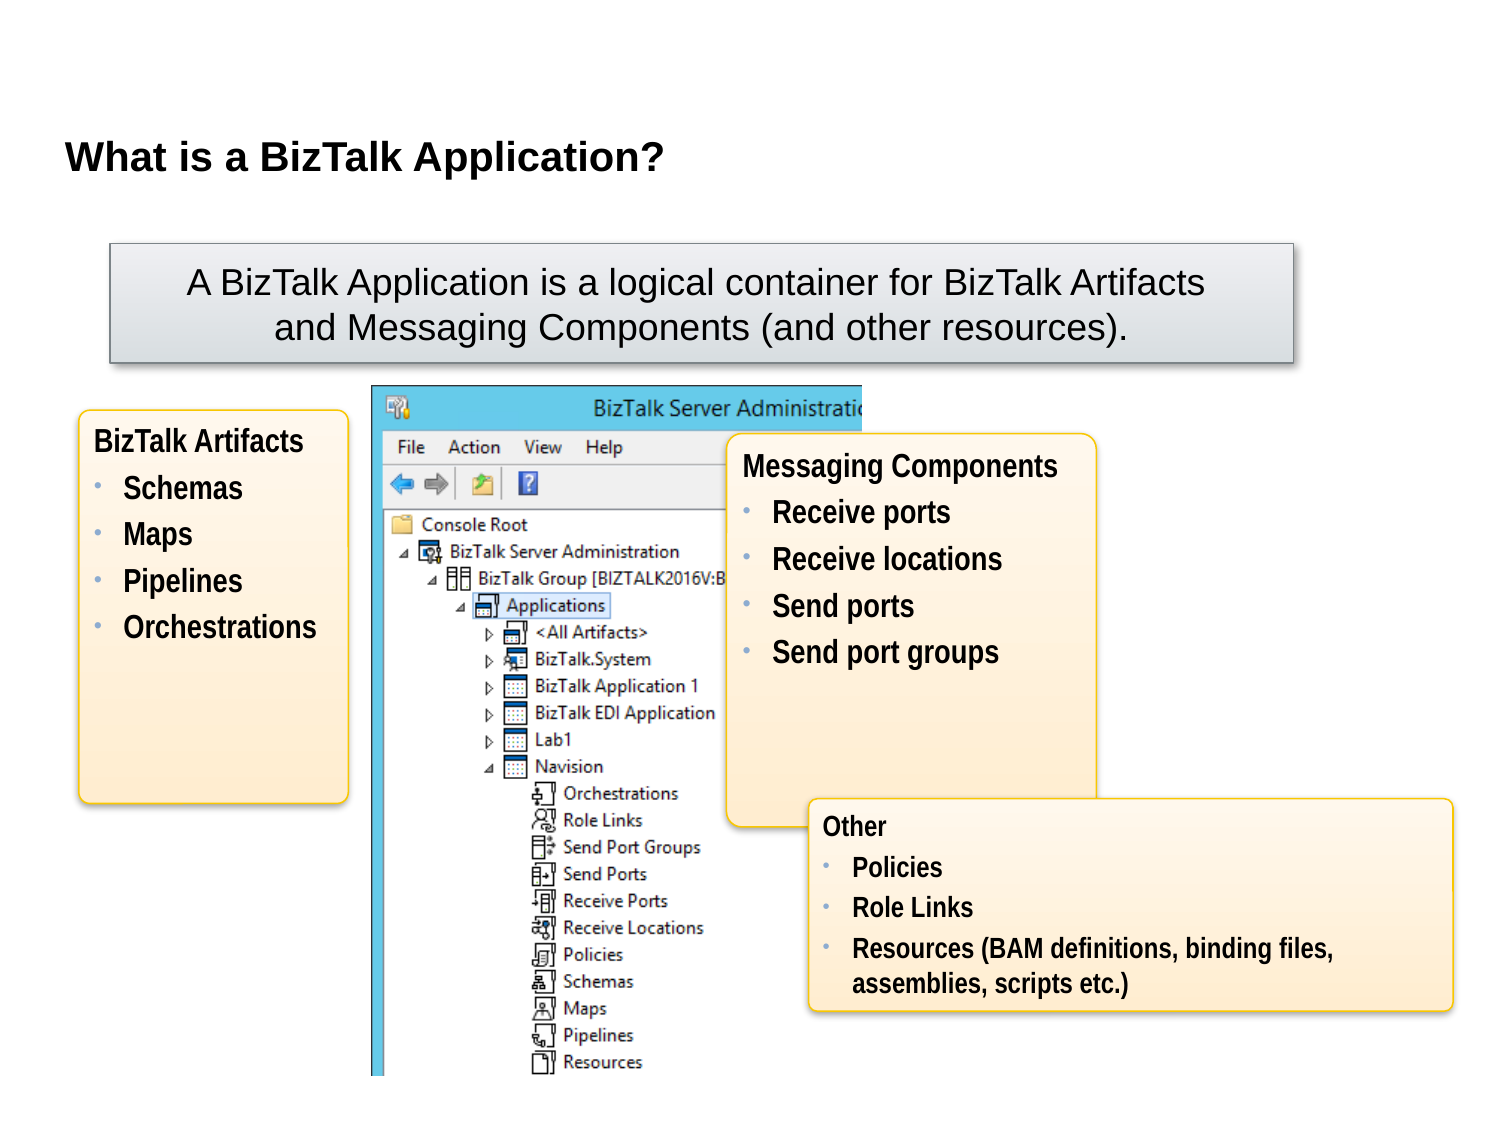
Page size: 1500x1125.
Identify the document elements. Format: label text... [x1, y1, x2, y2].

title What is a BizTalk Application? [64, 125, 1436, 185]
text_box Messaging Components Receive ports Receive locations Send ports Send port groups [867, 432, 1098, 796]
picture [371, 385, 863, 1076]
text_box Other Policies Role Links Resources (BAM definitions, binding files, assemblies, scripts etc.) [867, 797, 1454, 1013]
text_box BizTalk Artifacts Schemas Maps Pipelines Orchestrations [78, 409, 350, 805]
list A BizTalk Application is a logical container for BizTalk Artifacts and Messaging Components (and other resources). [109, 243, 1294, 364]
